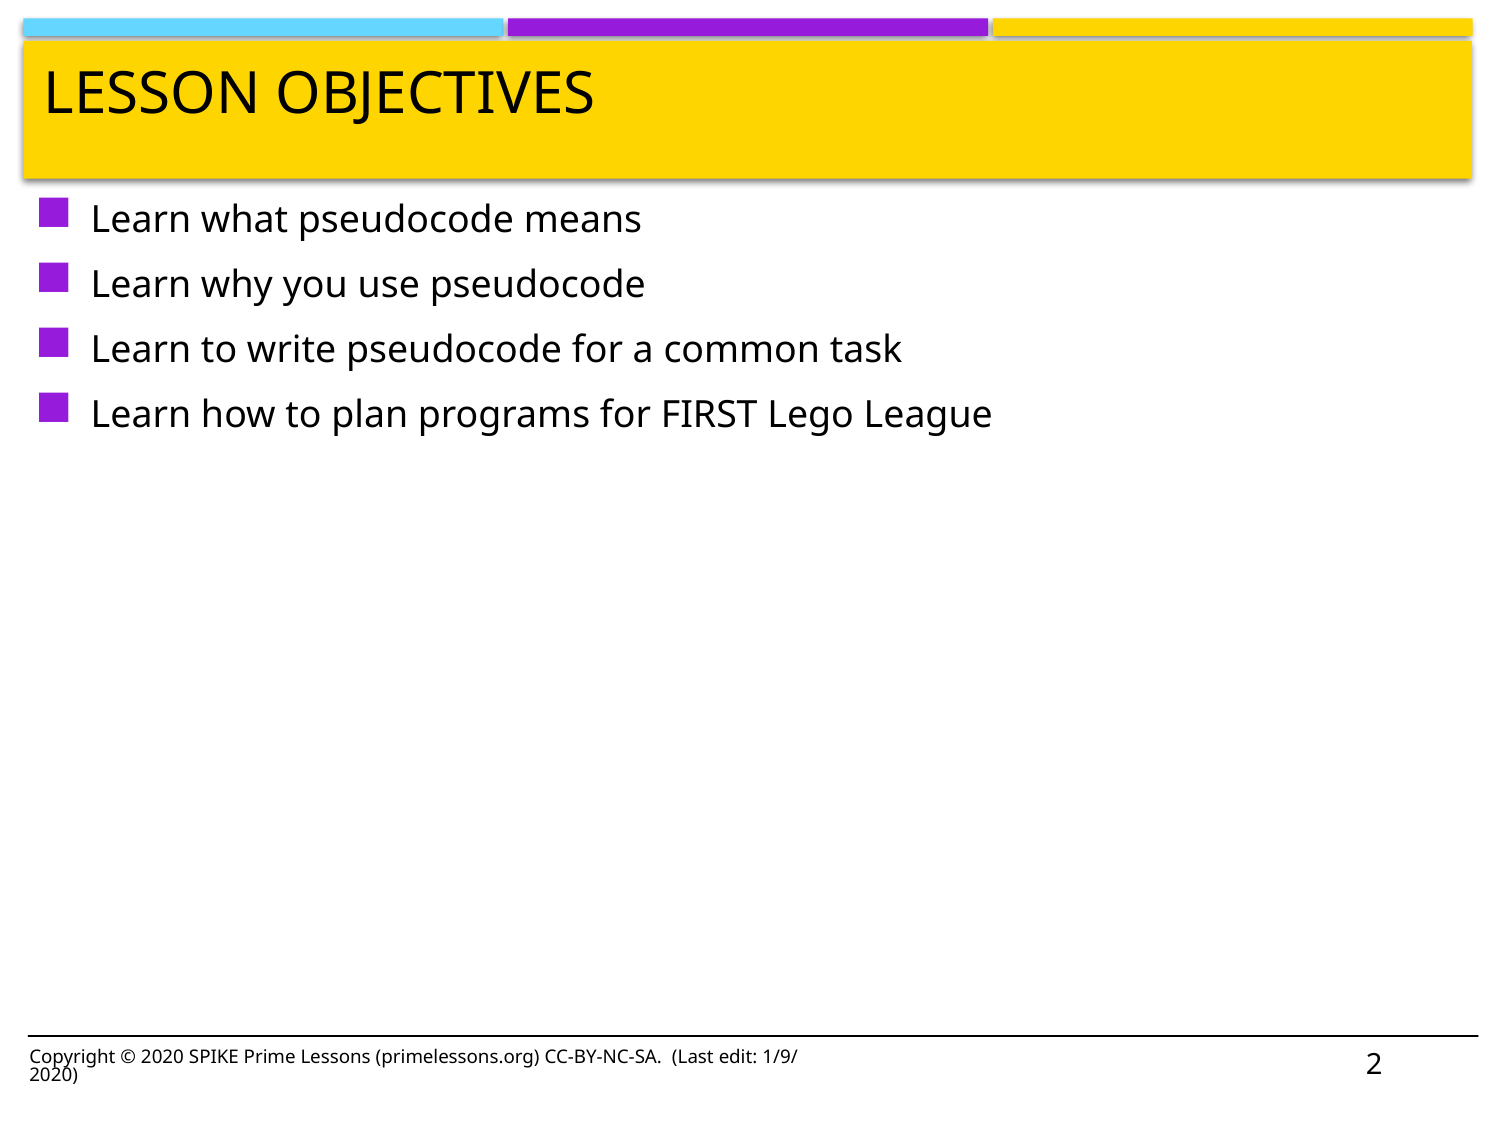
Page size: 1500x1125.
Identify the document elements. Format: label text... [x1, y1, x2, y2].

slide_number 2 [1351, 1037, 1478, 1098]
footer Copyright © 2020 SPIKE Prime Lessons (primelessons.org) CC-BY-NC-SA. (Last edit: 1/9/2020) [14, 1036, 814, 1097]
title Lesson Objectives [28, 48, 1464, 172]
list Learn what pseudocode means Learn why you use pseudocode Learn to write pseudocode for a common task Learn how to plan programs for FIRST Lego League [25, 187, 1475, 583]
